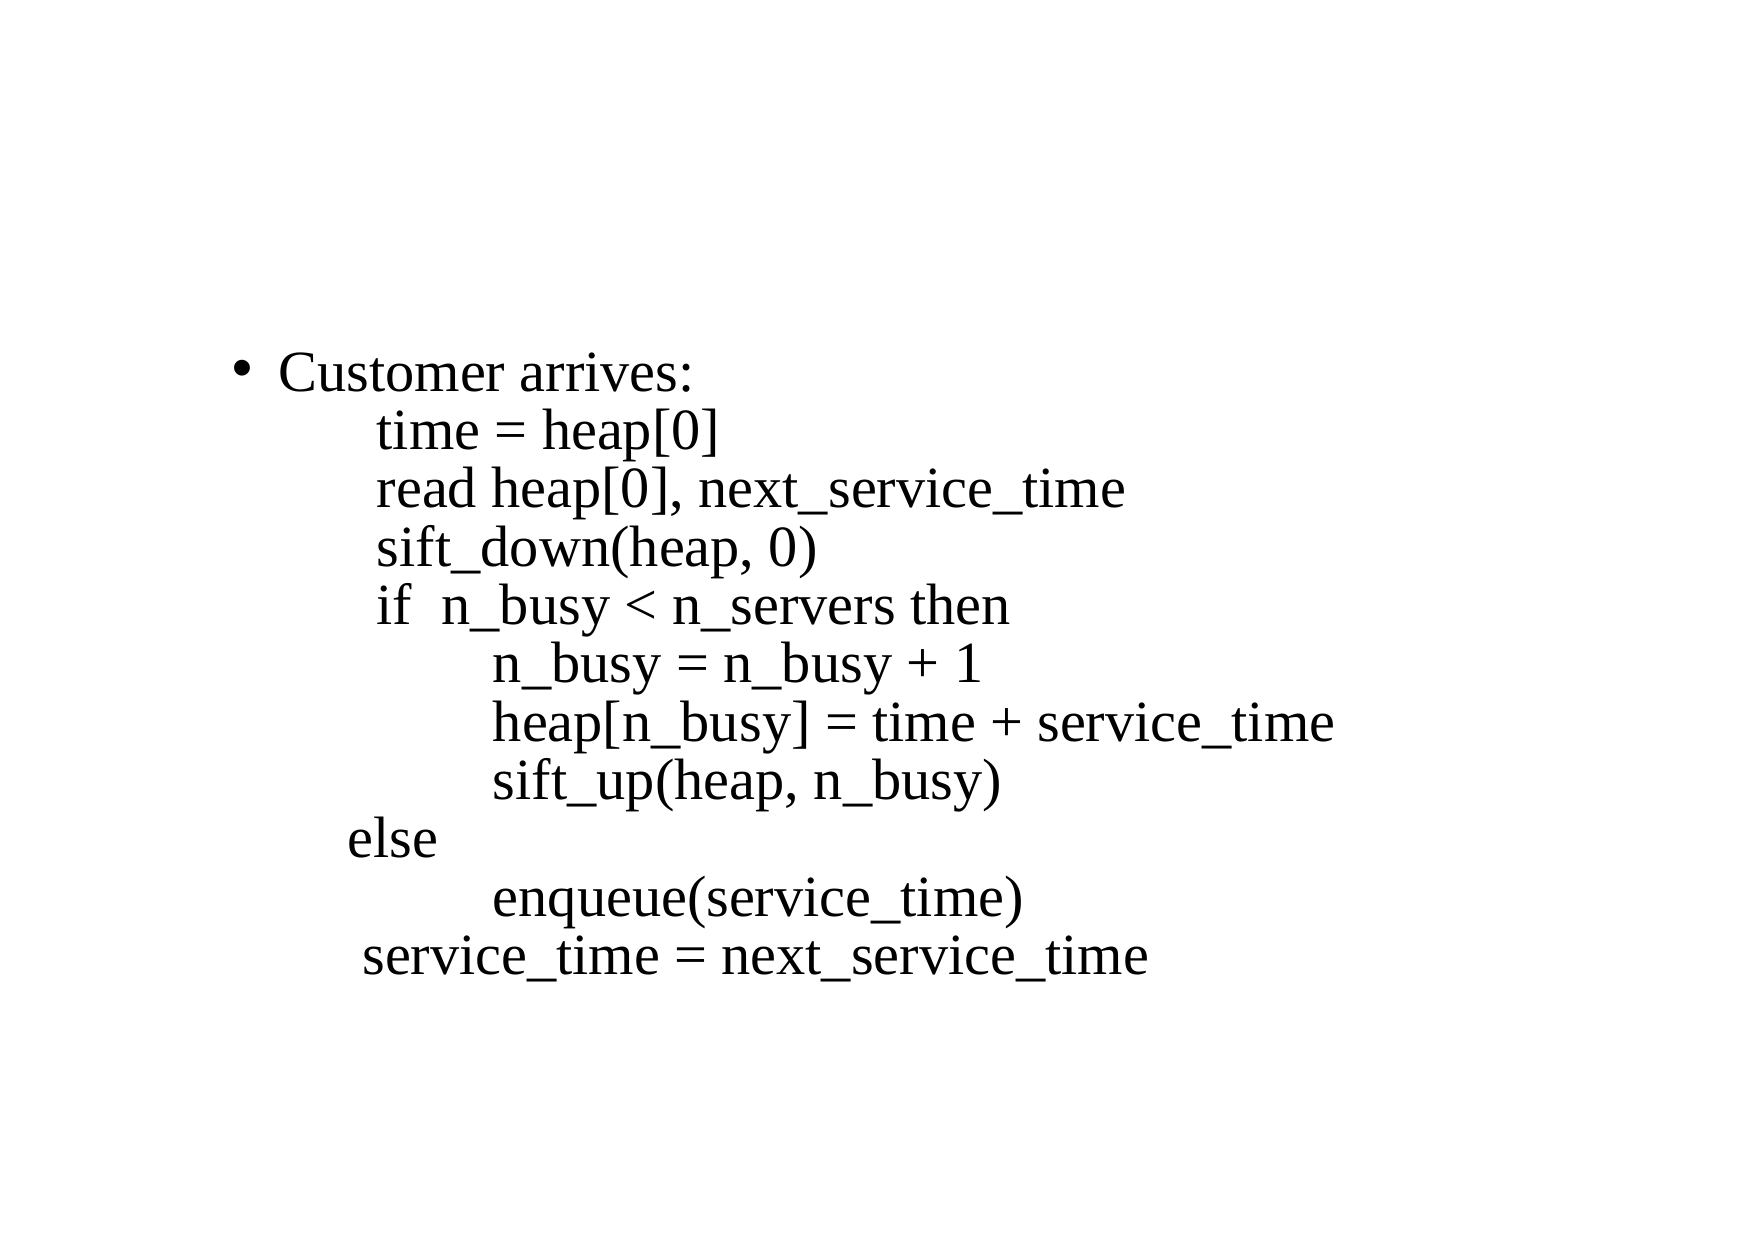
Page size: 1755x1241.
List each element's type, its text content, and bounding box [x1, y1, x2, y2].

text_box Customer arrives: time = heap[0] read heap[0], next_service_time sift_down(heap, 0) if n_busy < n_servers then n_busy = n_busy + 1 heap[n_busy] = time + service_time sift_up(heap, n_busy) else enqueue(service_time) service_time = next_service_time [231, 340, 1480, 1058]
